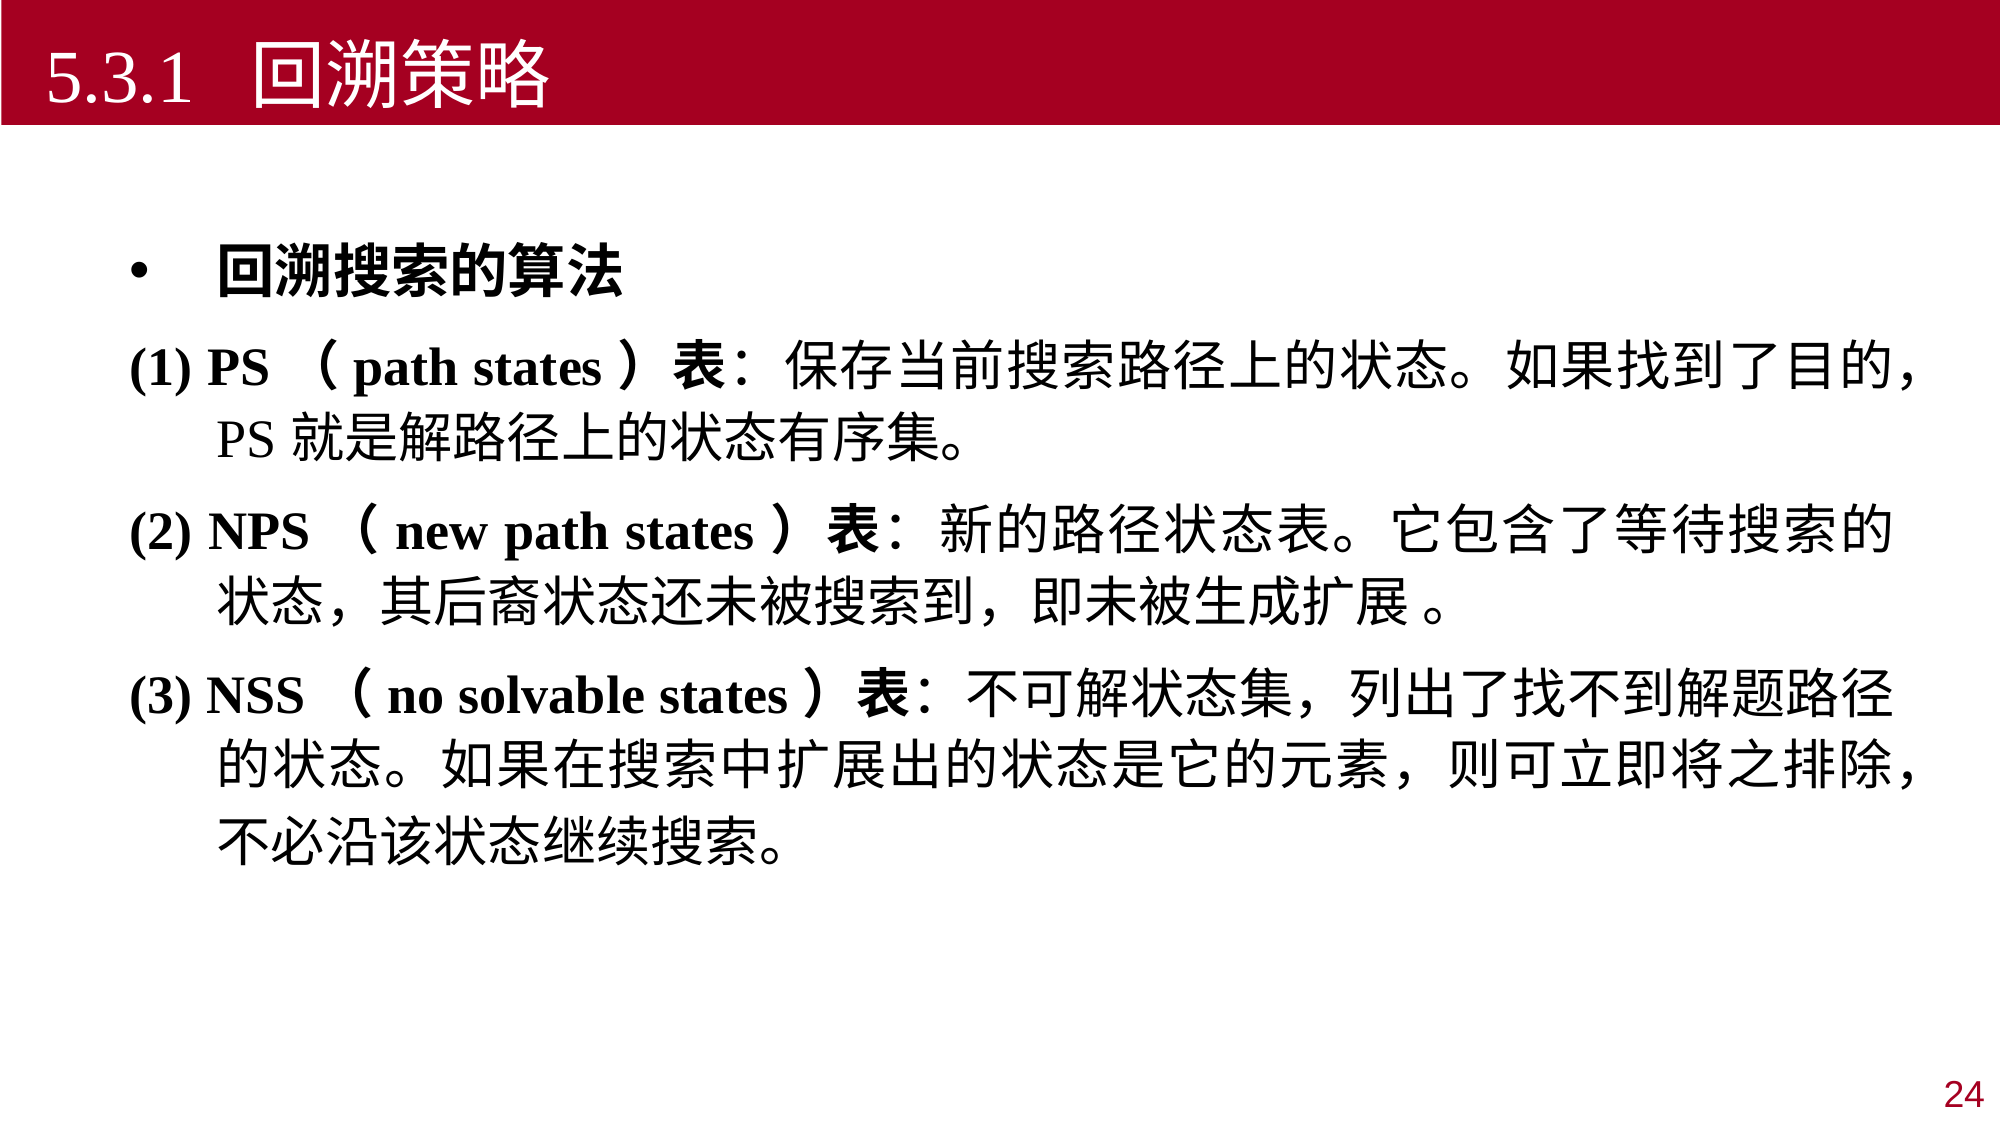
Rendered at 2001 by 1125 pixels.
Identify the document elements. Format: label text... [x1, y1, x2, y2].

text_box 5.3.1 回溯策略 [1, 0, 2000, 125]
slide_number 24 [1566, 1062, 2000, 1122]
list 回溯搜索的算法 (1) PS（path states）表：保存当前搜索路径上的状态。如果找到了目的，PS就是解路径上的状态有序集。 (2) NPS（new path states）表：新的路径状态表。它包含了等待搜索的状态，其后裔状态还未被搜索到，即未被生成扩展 。 (3) NSS（no solvable states）表：不可解状态集，列出了找不到解题路径的状态。如果在搜索中扩展出的状态是它的元素，则可立即将之排除，不必沿该状态继续搜索。 [114, 219, 1910, 934]
